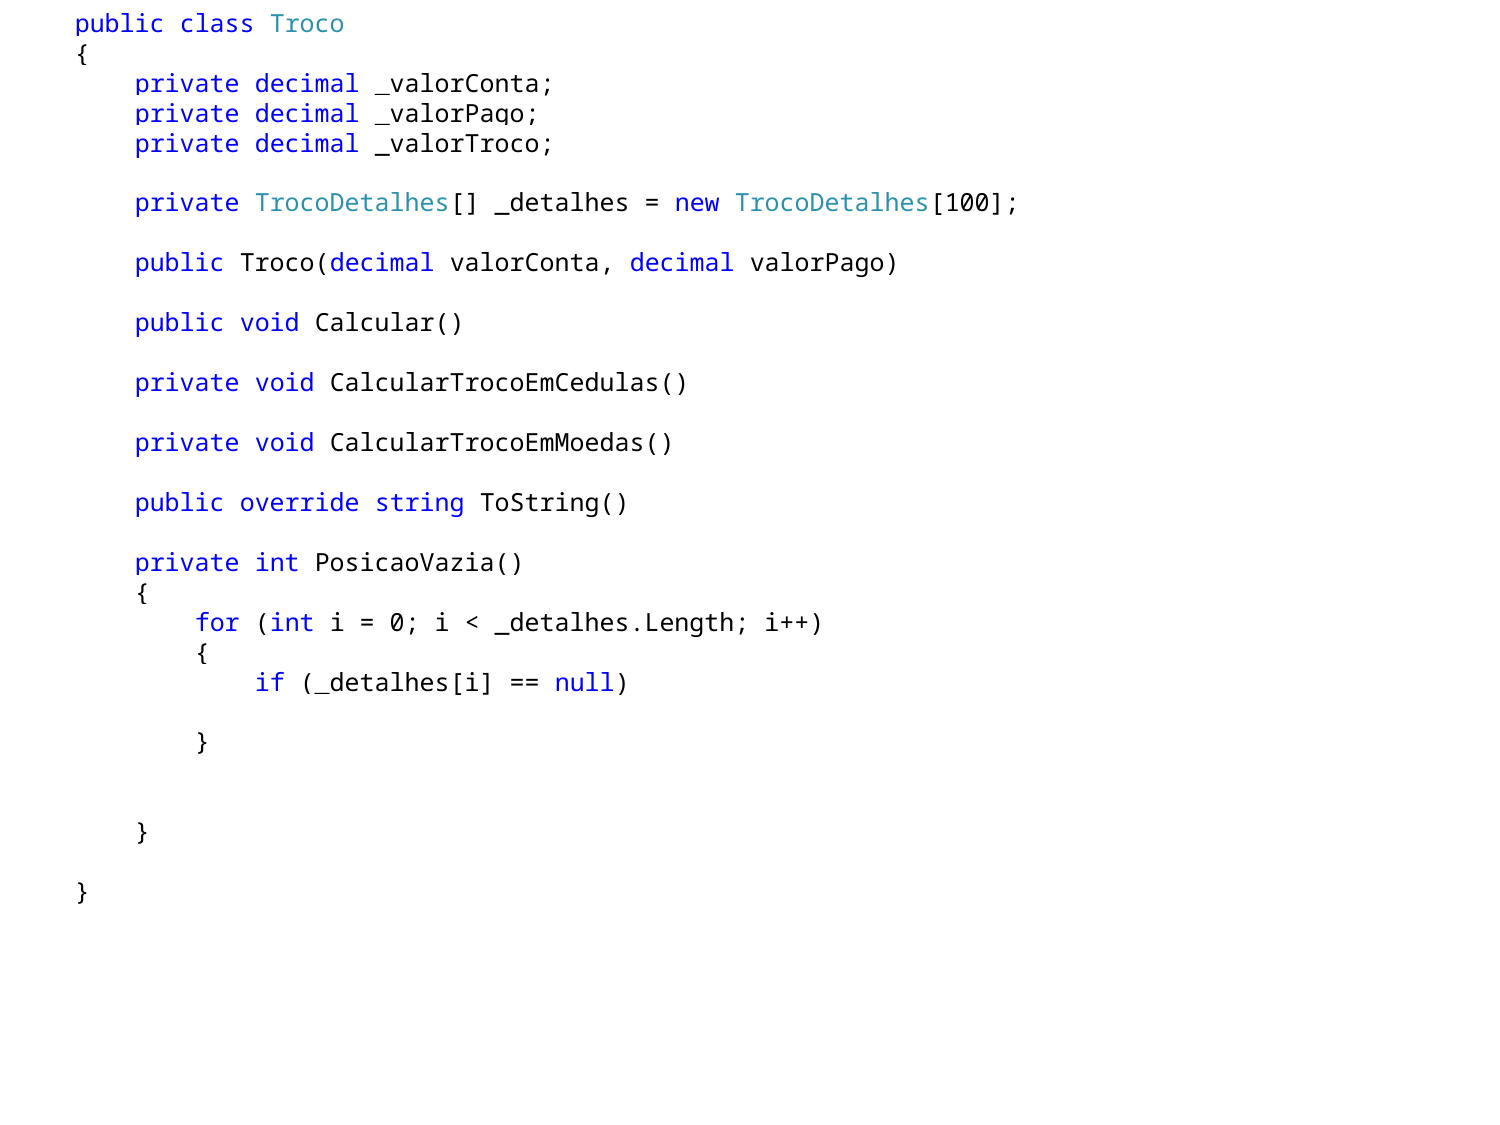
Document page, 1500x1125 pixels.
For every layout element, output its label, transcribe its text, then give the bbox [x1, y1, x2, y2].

text_box public class Troco { private decimal _valorConta; private decimal _valorPago; private decimal _valorTroco; private TrocoDetalhes[] _detalhes = new TrocoDetalhes[100]; public Troco(decimal valorConta, decimal valorPago) public void Calcular() private void CalcularTrocoEmCedulas() private void CalcularTrocoEmMoedas() public override string ToString() private int PosicaoVazia() { for (int i = 0; i < _detalhes.Length; i++) { if (_detalhes[i] == null) } } } [0, 0, 1211, 913]
